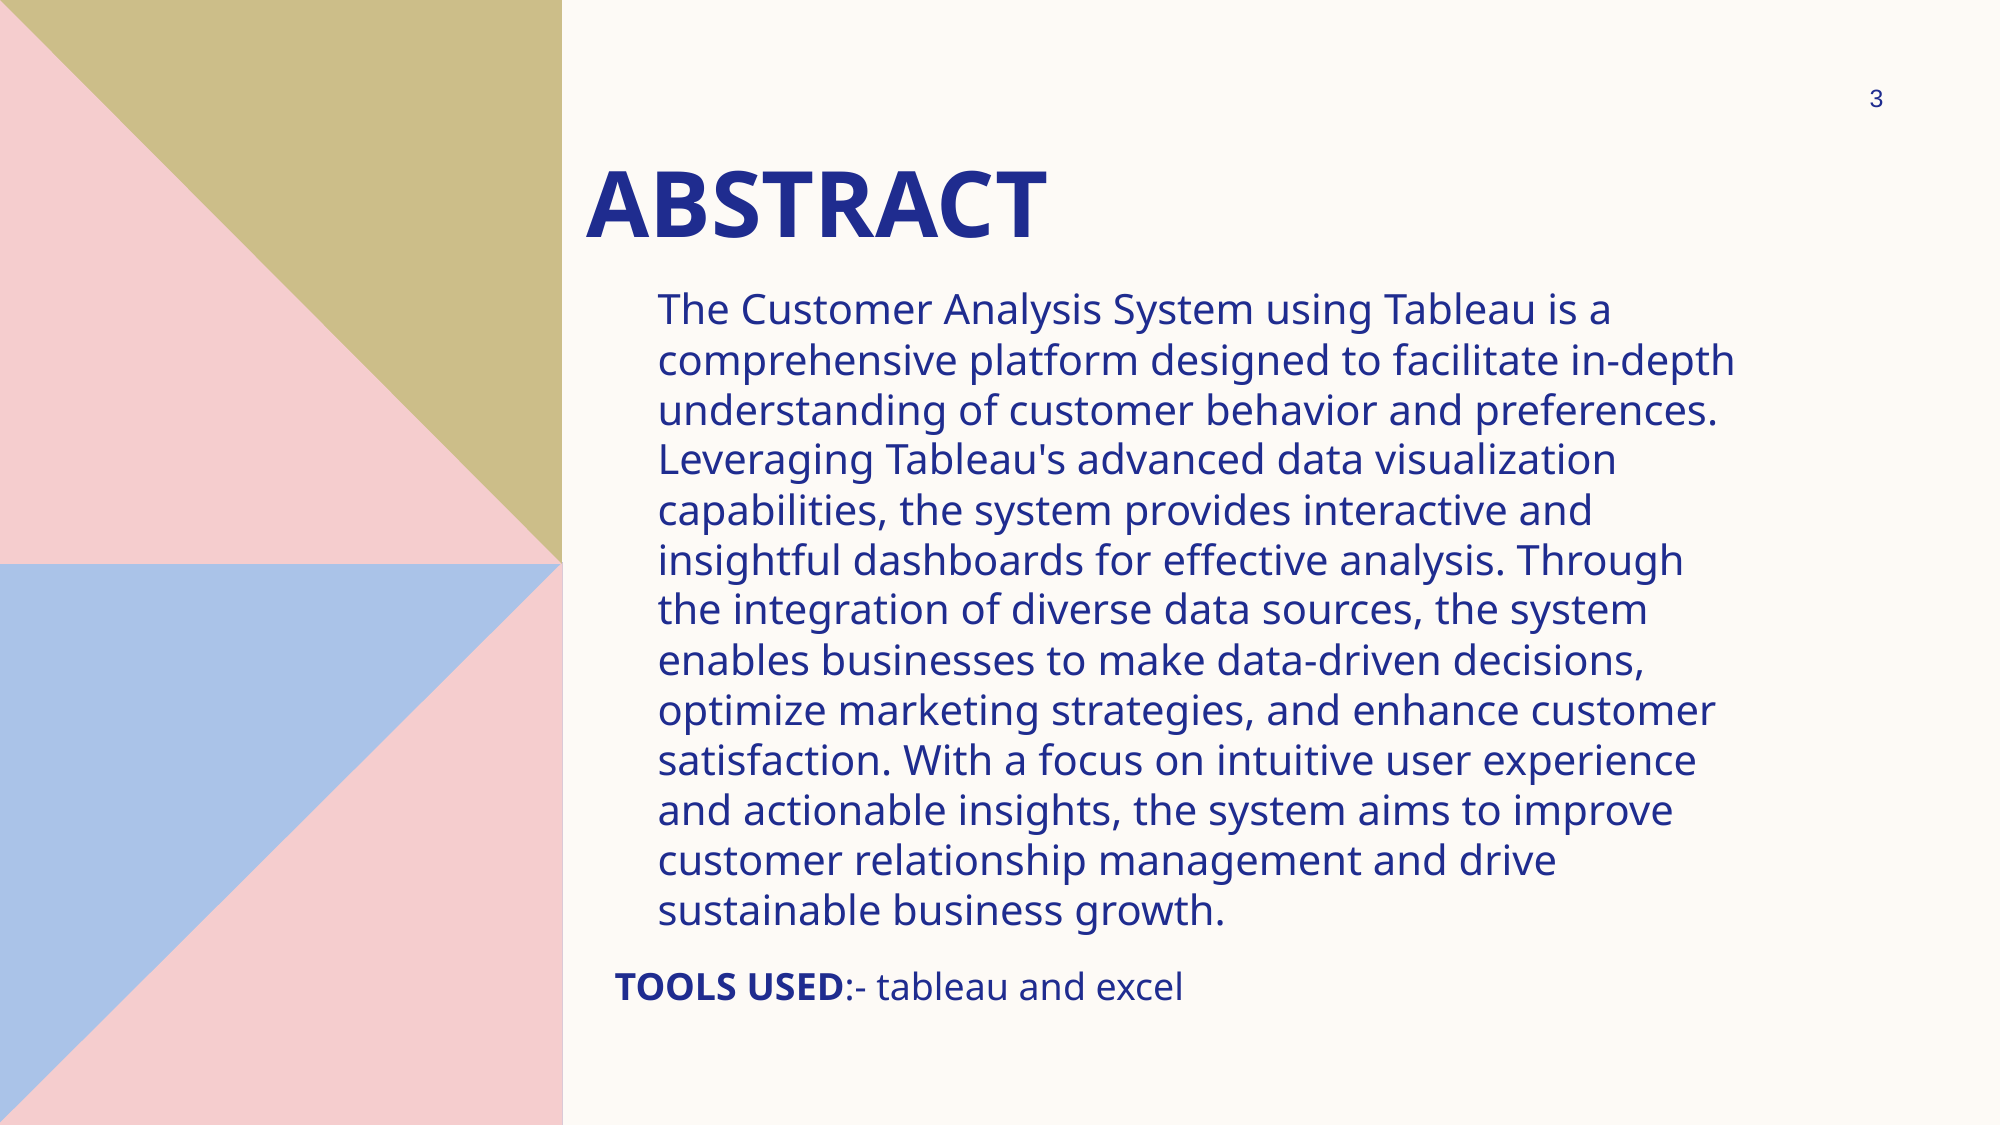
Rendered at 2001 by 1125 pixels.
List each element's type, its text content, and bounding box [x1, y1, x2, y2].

list The Customer Analysis System using Tableau is a comprehensive platform designed to facilitate in-depth understanding of customer behavior and preferences. Leveraging Tableau's advanced data visualization capabilities, the system provides interactive and insightful dashboards for effective analysis. Through the integration of diverse data sources, the system enables businesses to make data-driven decisions, optimize marketing strategies, and enhance customer satisfaction. With a focus on intuitive user experience and actionable insights, the system aims to improve customer relationship management and drive sustainable business growth. [642, 275, 1753, 719]
text_box TOOLS USED:- tableau and excel [599, 955, 1218, 1016]
slide_number 3 [1795, 75, 1958, 120]
title ABSTRACT [571, 138, 1682, 265]
